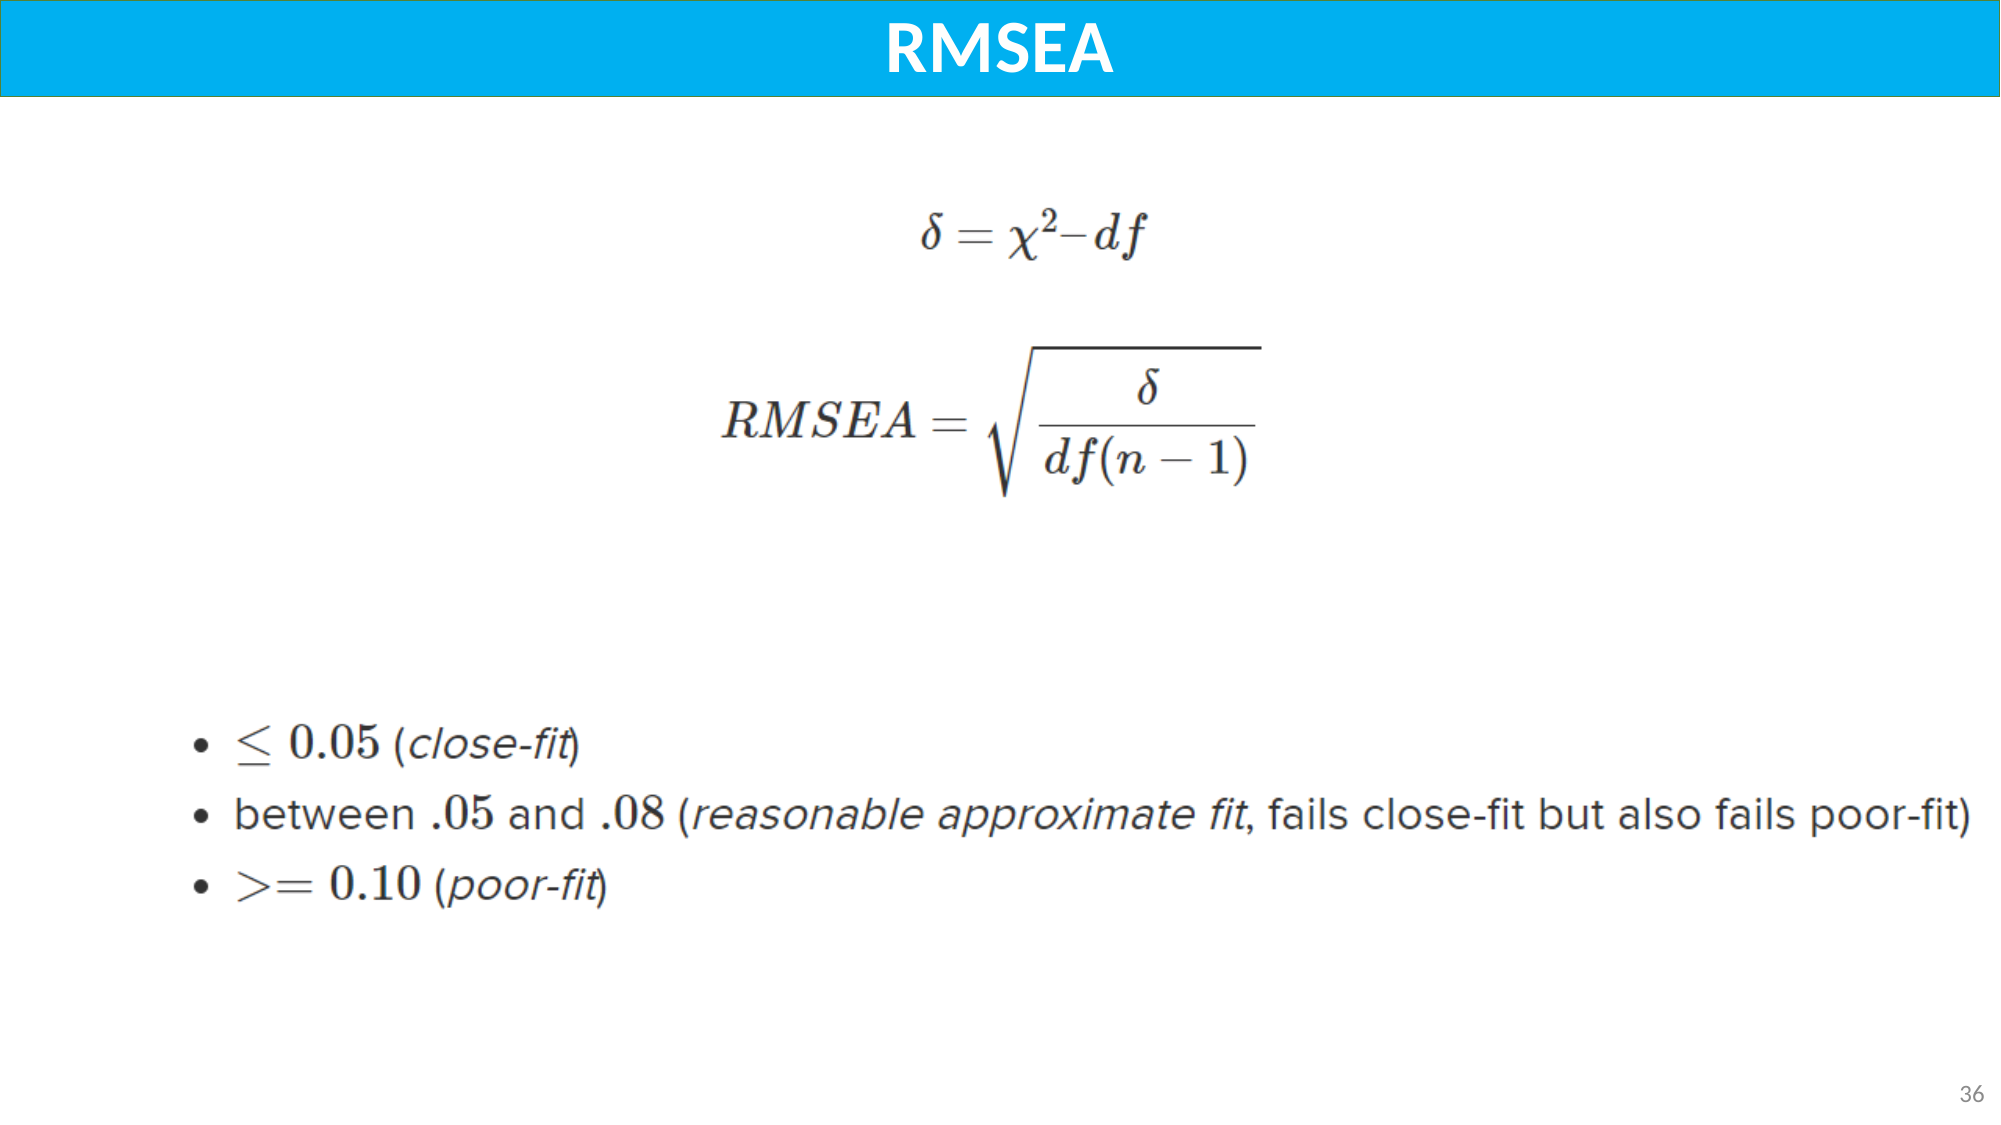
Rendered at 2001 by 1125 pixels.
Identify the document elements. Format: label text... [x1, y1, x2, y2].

picture [188, 693, 2000, 933]
picture [913, 183, 1156, 267]
slide_number 36 [1825, 1060, 2000, 1125]
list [710, 298, 1290, 524]
title RMSEA [0, 0, 2000, 97]
